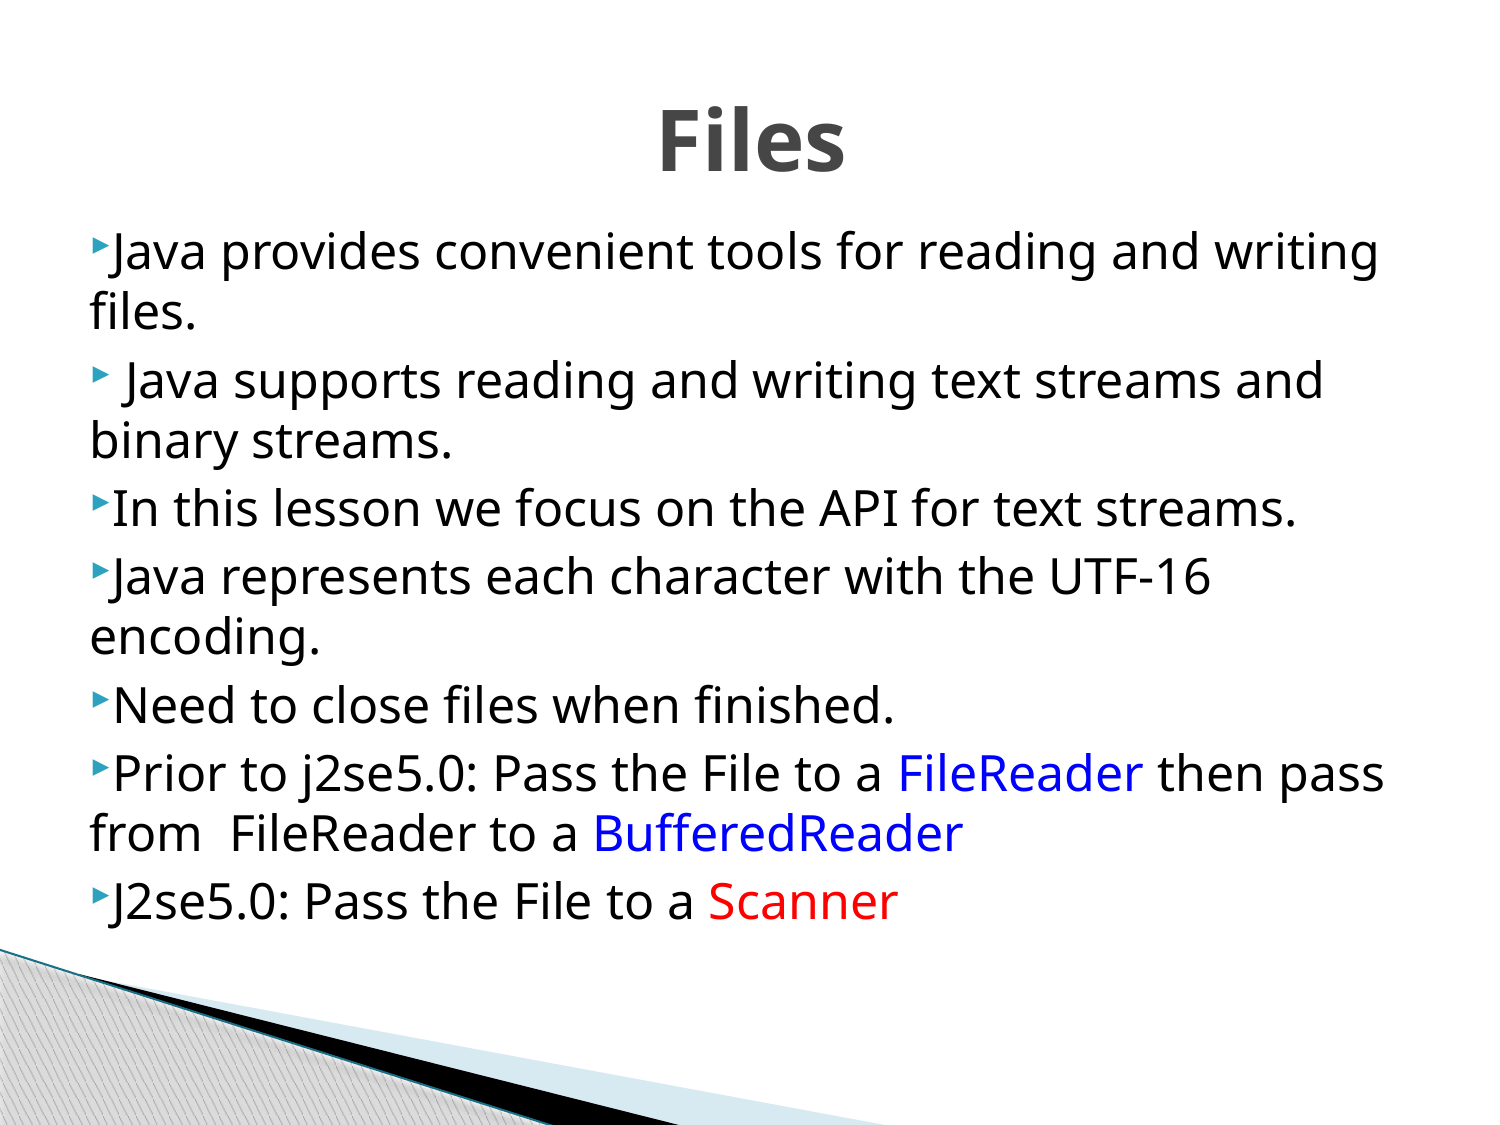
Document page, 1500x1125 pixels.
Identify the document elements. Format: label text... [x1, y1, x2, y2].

list Java provides convenient tools for reading and writing files. Java supports reading and writing text streams and binary streams. In this lesson we focus on the API for text streams. Java represents each character with the UTF-16 encoding. Need to close files when finished. Prior to j2se5.0: Pass the File to a FileReader then pass from FileReader to a BufferedReader J2se5.0: Pass the File to a Scanner [75, 212, 1438, 1000]
title Files [87, 75, 1438, 200]
